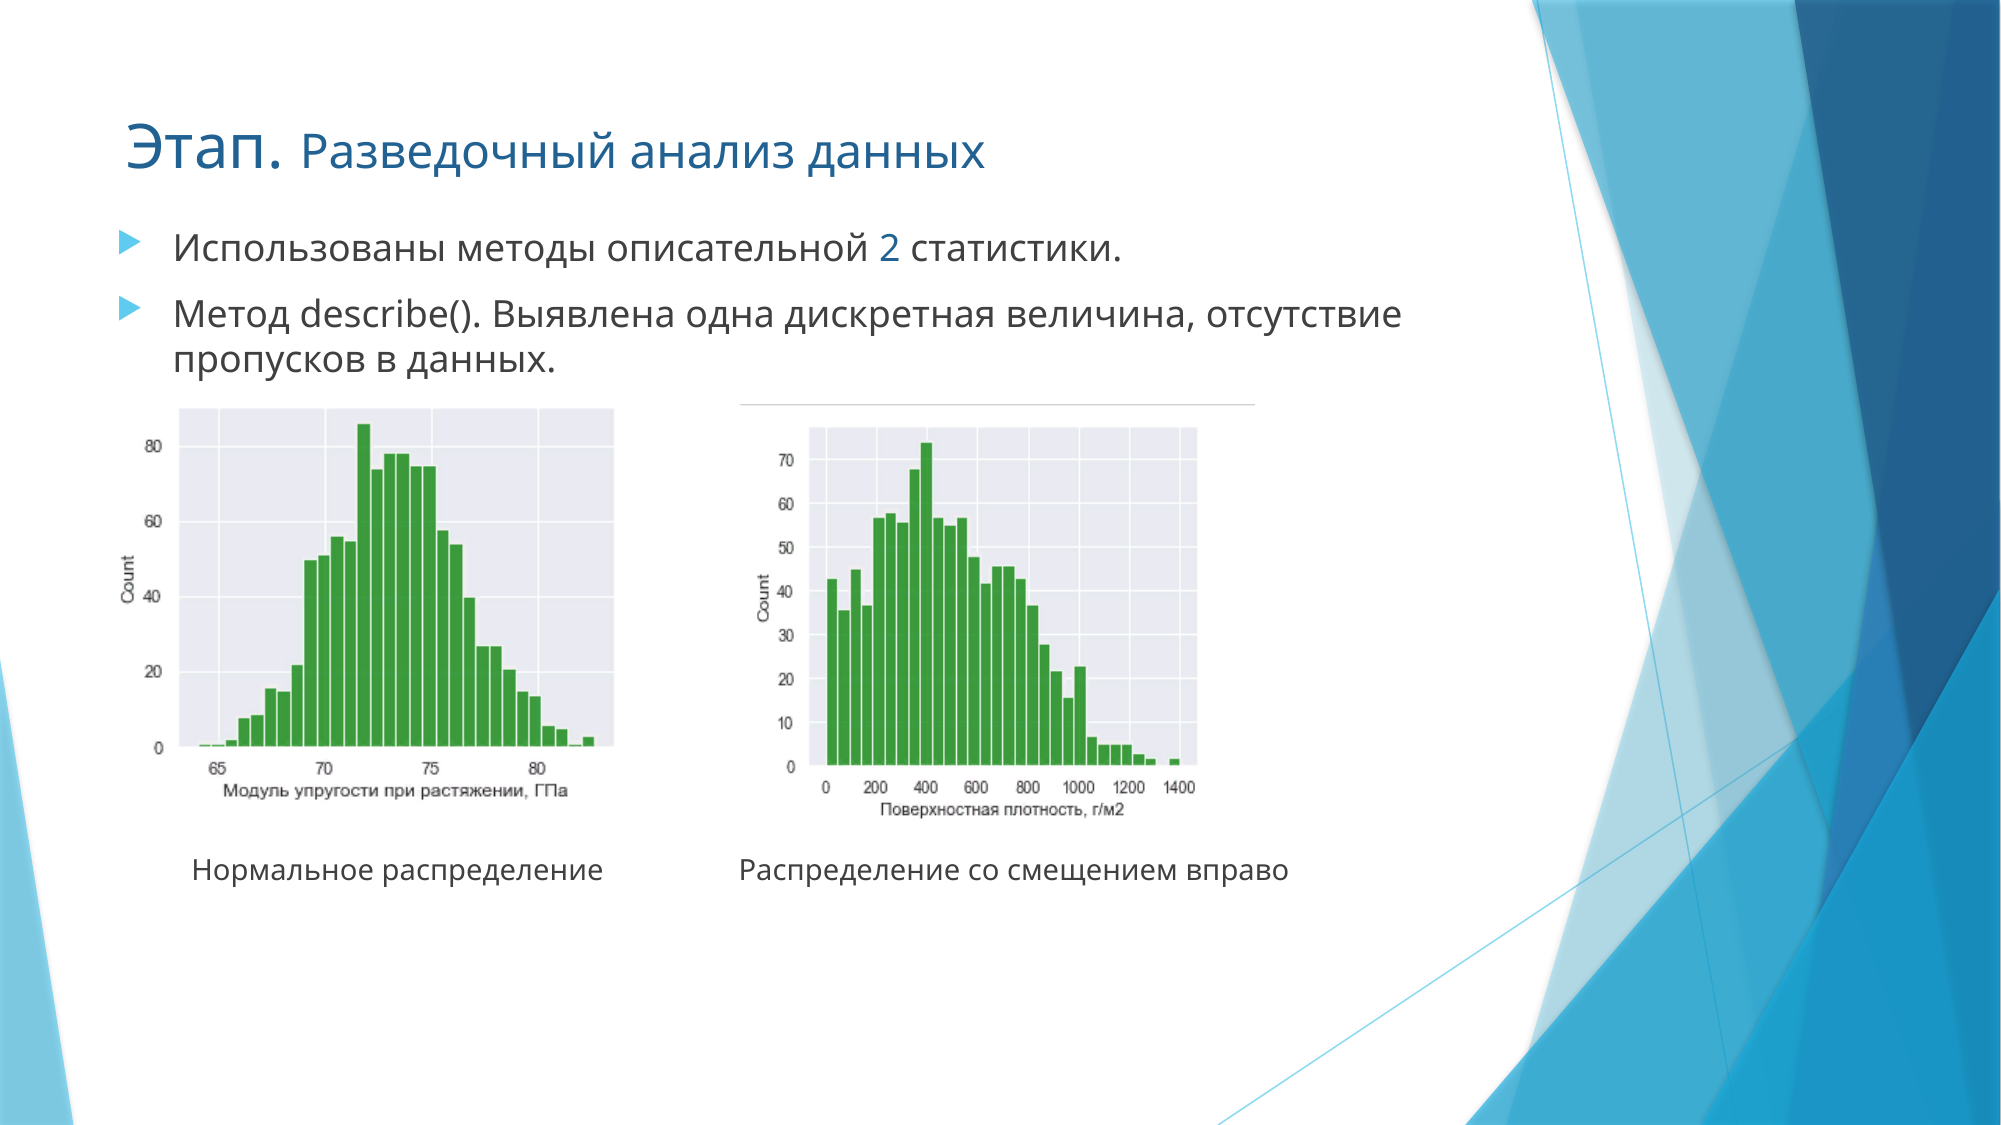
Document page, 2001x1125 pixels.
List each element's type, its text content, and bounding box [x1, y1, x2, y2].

picture [100, 403, 696, 804]
picture [730, 403, 1256, 840]
title Этап. Разведочный анализ данных [111, 99, 1522, 190]
list Использованы методы описательной 2 статистики. Метод describe(). Выявлена одна дискретная величина, отсутствие пропусков в данных. Нормальное распределение Распределение со смещением вправо [101, 216, 1522, 991]
